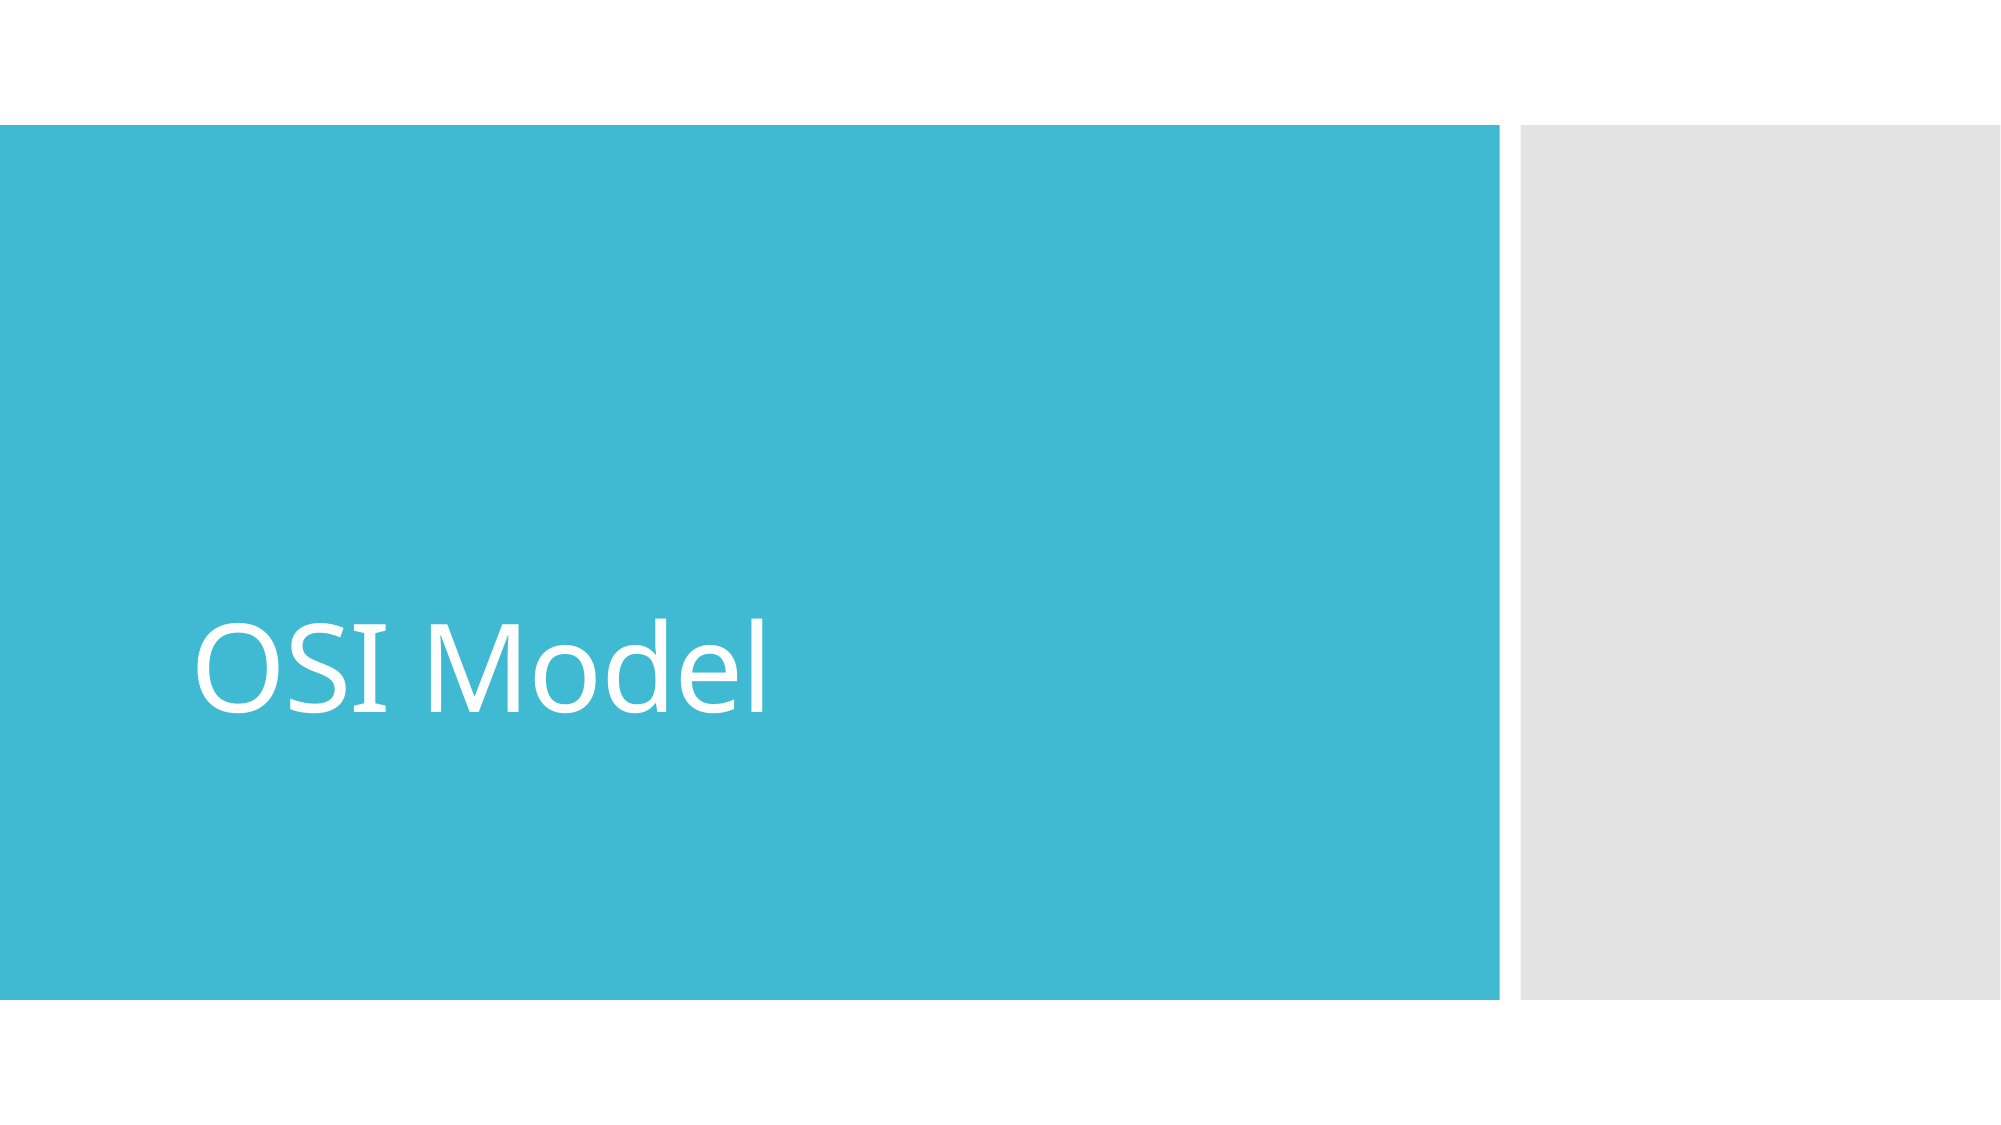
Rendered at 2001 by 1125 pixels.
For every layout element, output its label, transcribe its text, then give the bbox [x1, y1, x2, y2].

title OSI Model [175, 213, 1376, 747]
